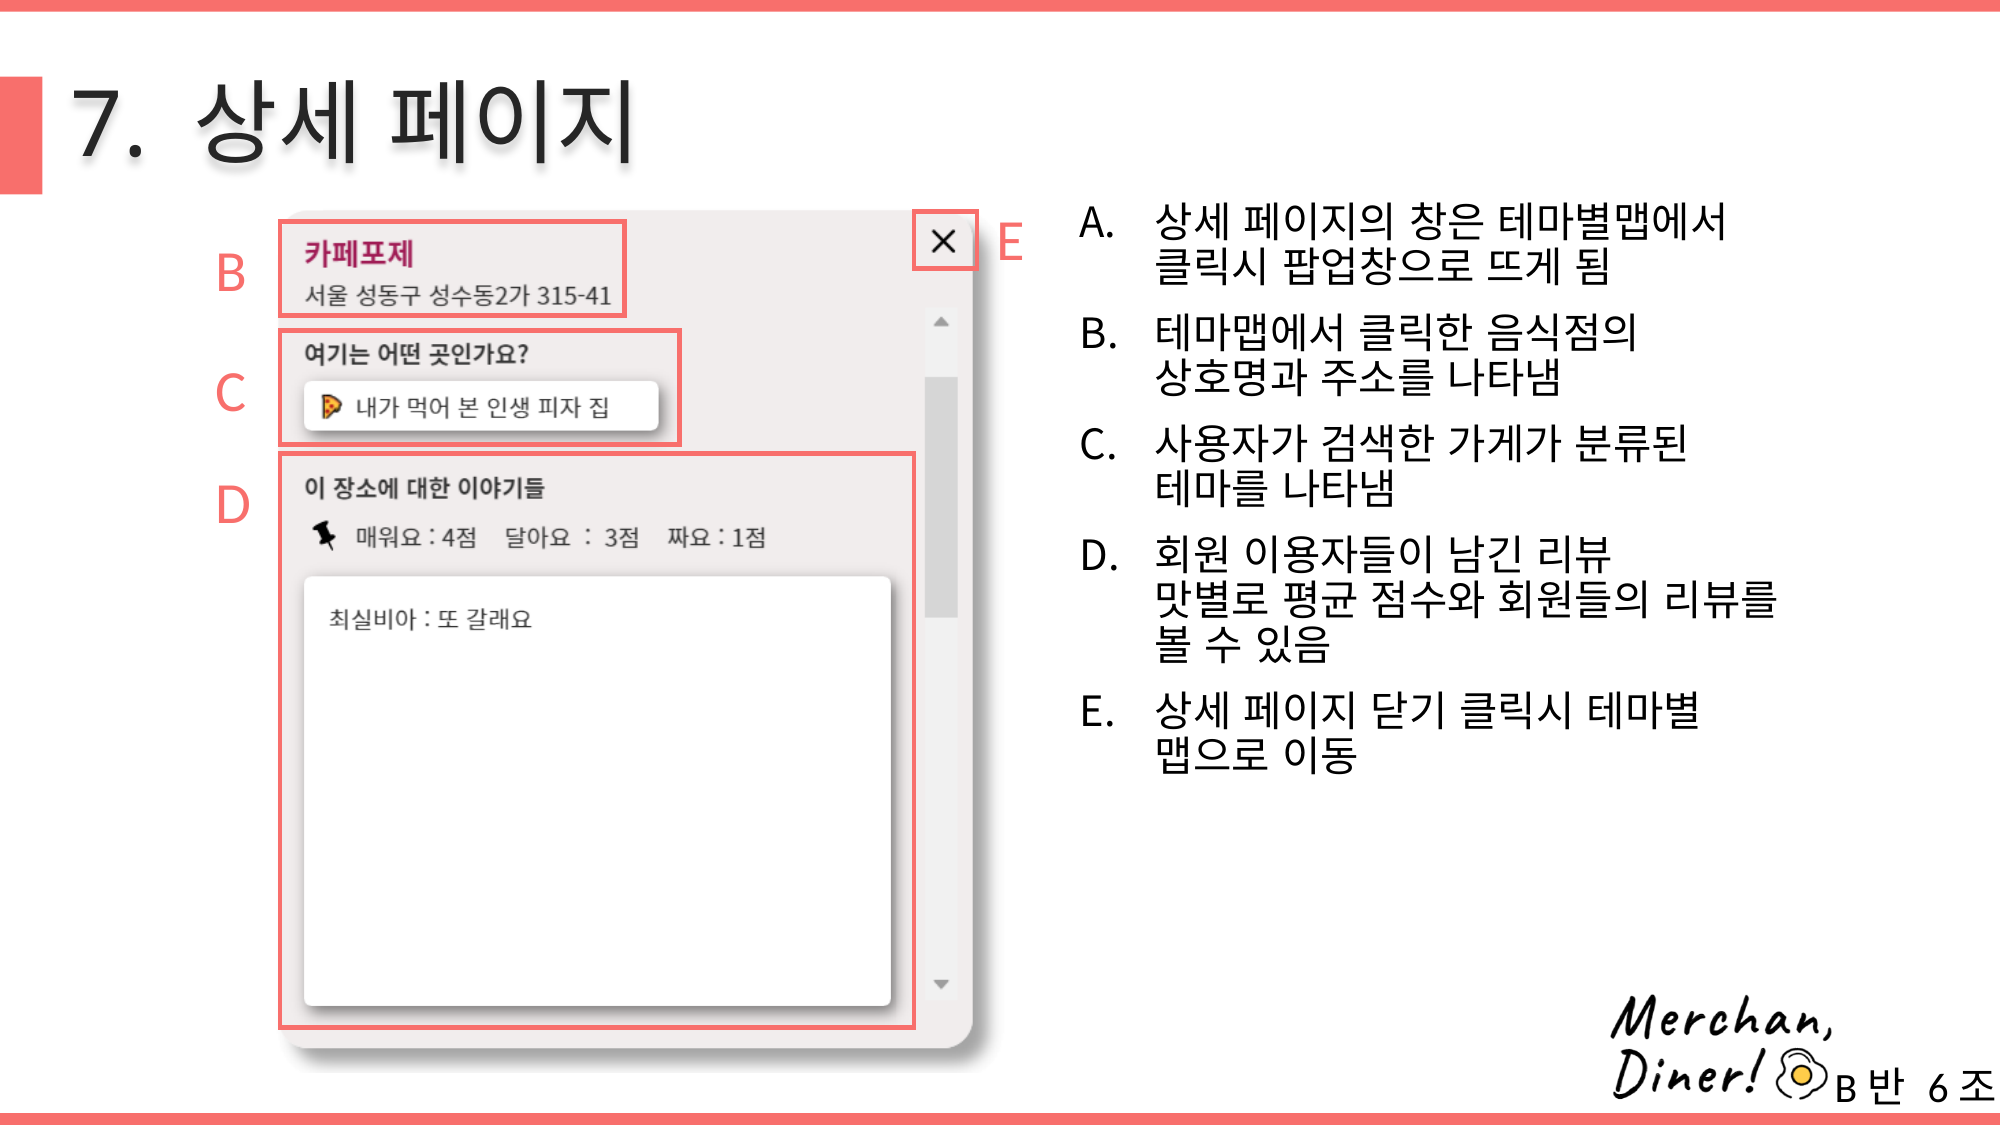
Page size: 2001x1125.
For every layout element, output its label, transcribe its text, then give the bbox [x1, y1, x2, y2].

text_box [0, 76, 43, 195]
text_box [0, 1112, 2000, 1125]
text_box 7. 상세 페이지 [70, 77, 1031, 177]
text_box [0, 0, 2000, 13]
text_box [200, 194, 1800, 1073]
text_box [1594, 943, 2000, 1120]
